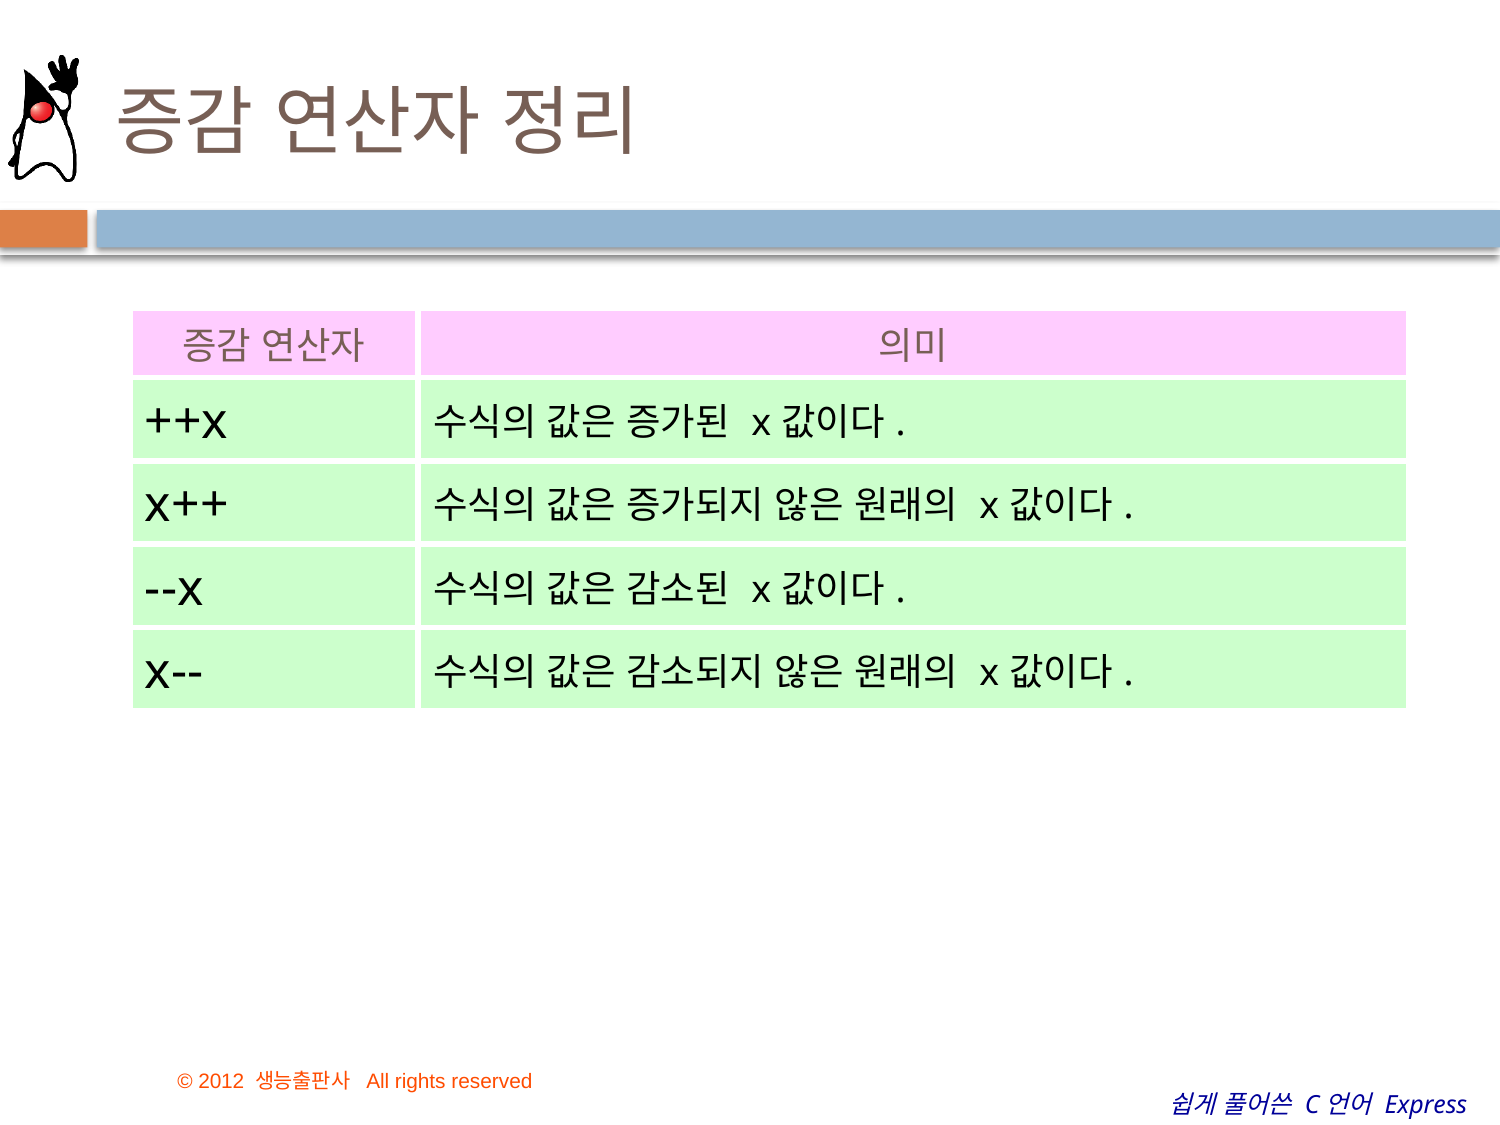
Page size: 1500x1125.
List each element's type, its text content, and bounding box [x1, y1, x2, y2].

table_cell 수식의 값은 증가된 x값이다. [421, 380, 1406, 458]
table_cell 수식의 값은 감소된 x값이다. [421, 547, 1406, 625]
table_header 증감 연산자 [133, 311, 415, 375]
table_cell 수식의 값은 증가되지 않은 원래의 x값이다. [421, 464, 1406, 541]
title 증감 연산자 정리 [100, 37, 1438, 200]
picture [8, 55, 79, 182]
table_cell x++ [133, 464, 415, 541]
table_cell 수식의 값은 감소되지 않은 원래의 x값이다. [421, 630, 1406, 708]
table_cell x-- [133, 630, 415, 708]
table_cell ++x [133, 380, 415, 458]
table_cell --x [133, 547, 415, 625]
table_header 의미 [421, 311, 1406, 375]
